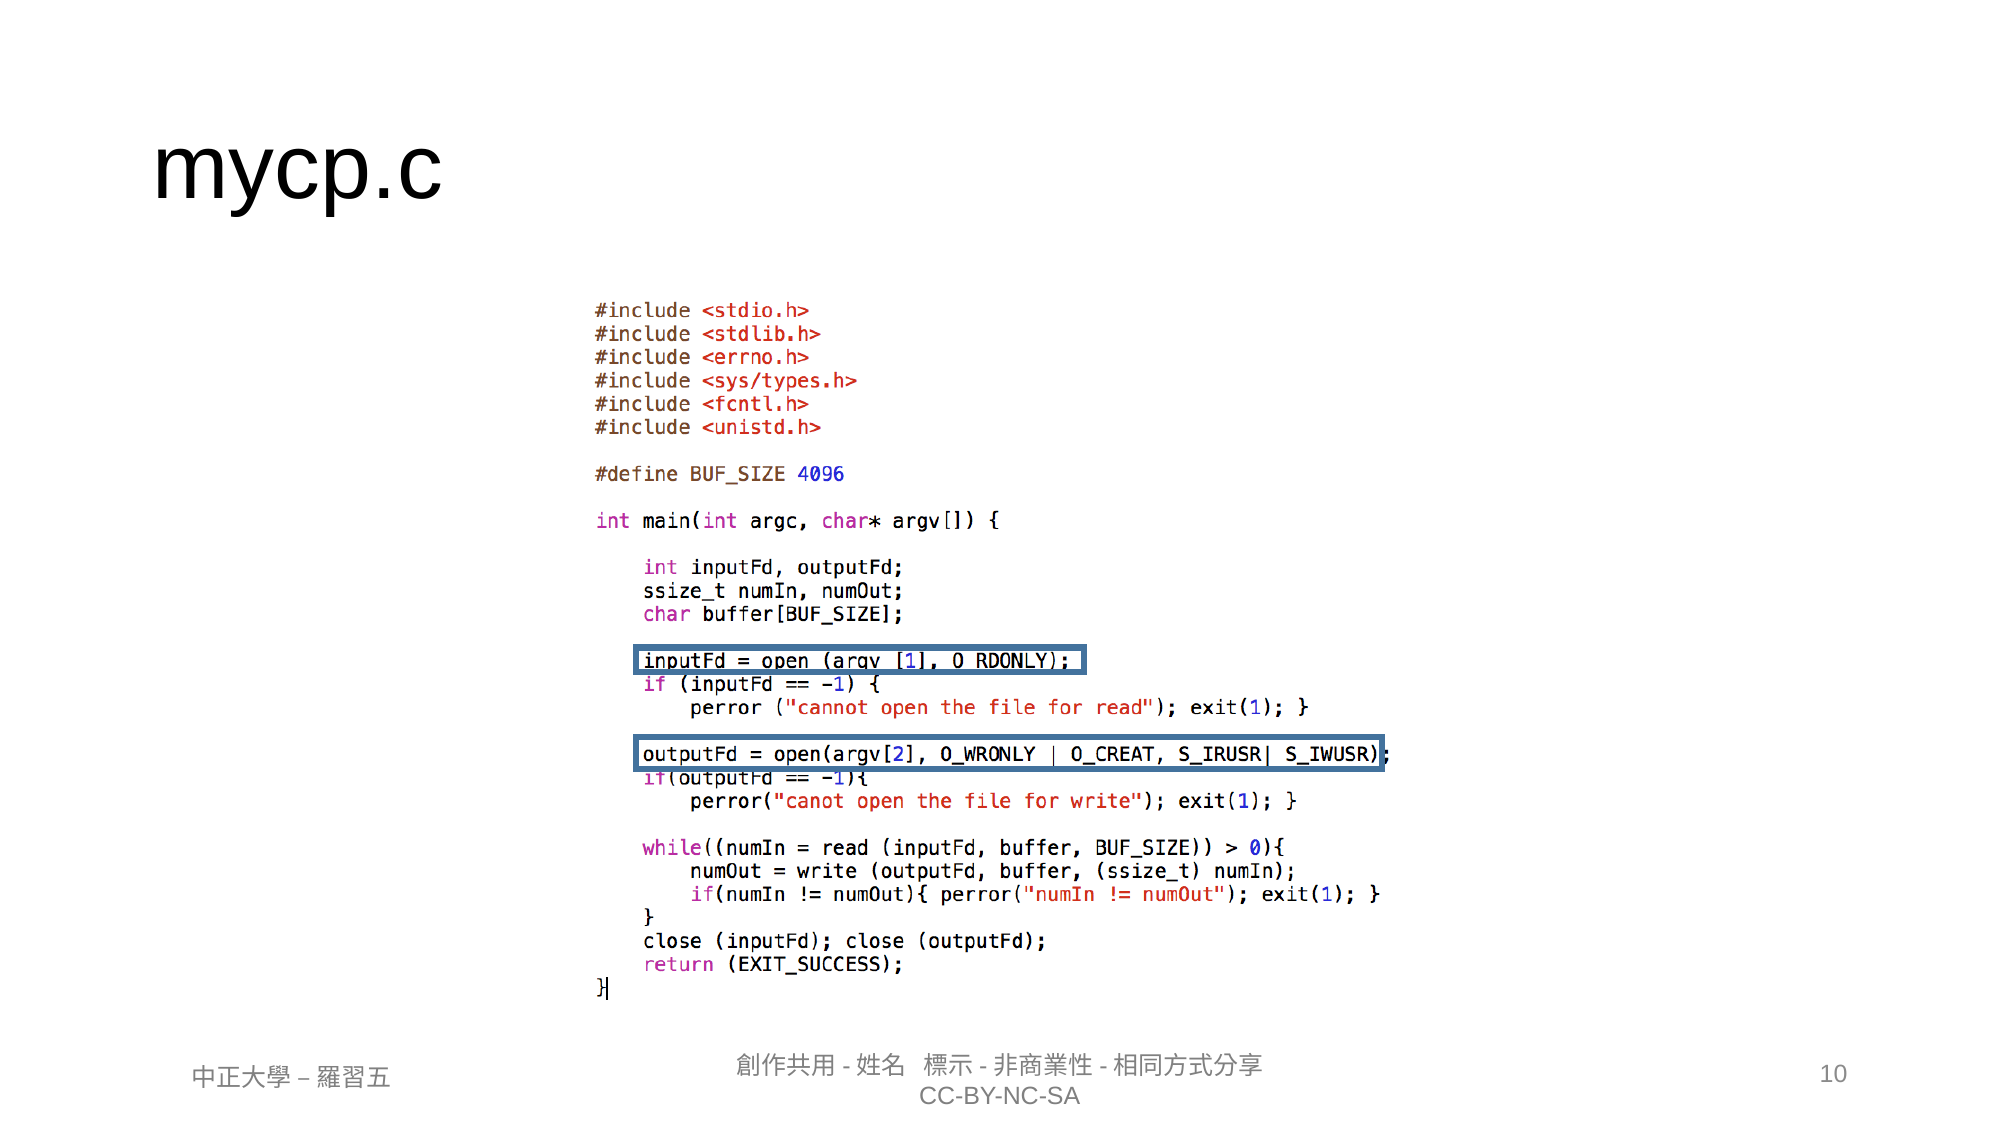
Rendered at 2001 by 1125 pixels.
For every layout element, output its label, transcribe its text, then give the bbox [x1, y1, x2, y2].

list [593, 299, 1407, 1014]
slide_number 10 [1412, 1042, 1863, 1103]
title mycp.c [137, 59, 1863, 278]
